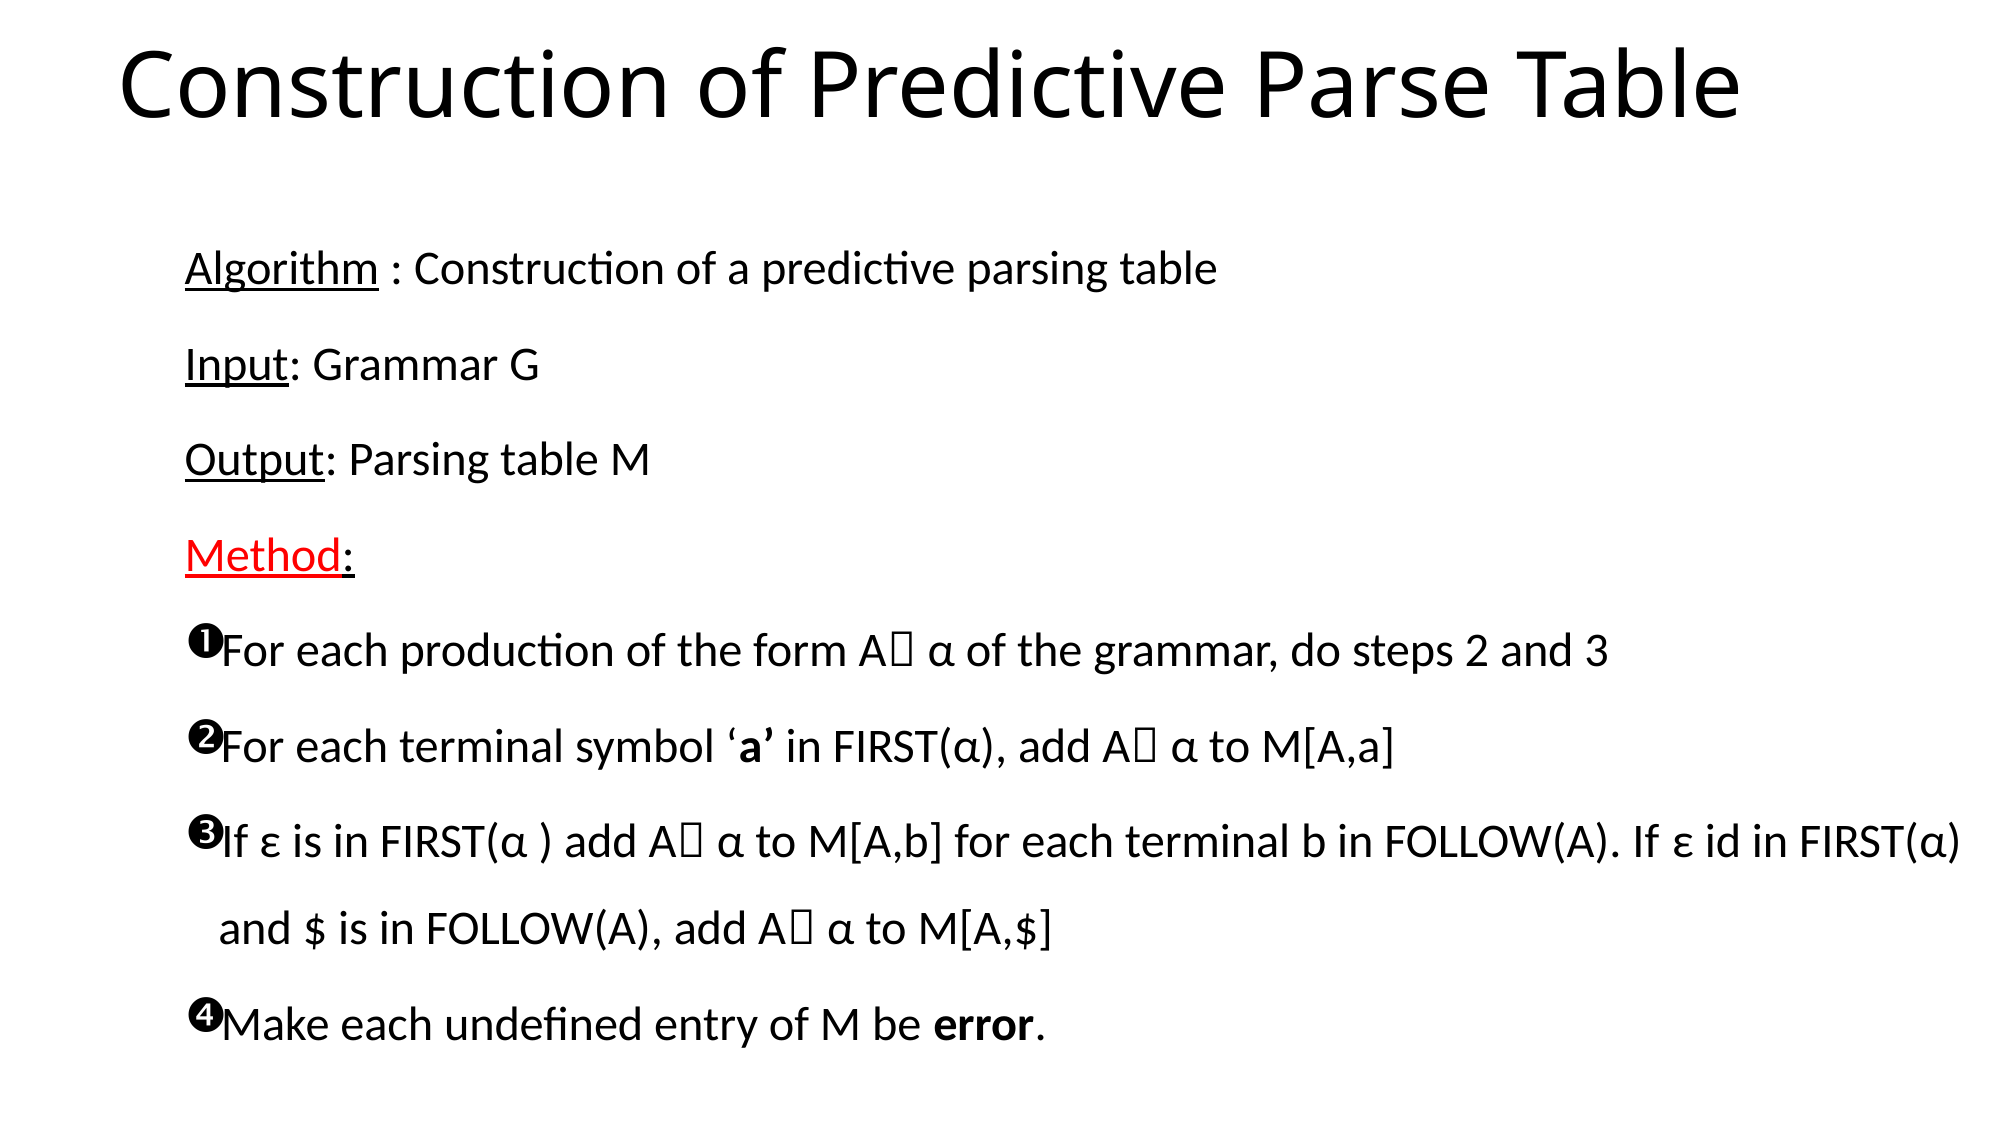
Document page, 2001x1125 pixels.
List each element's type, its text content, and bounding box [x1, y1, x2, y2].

title Construction of Predictive Parse Table [102, 17, 1828, 160]
list Algorithm : Construction of a predictive parsing table Input: Grammar G Output: Parsing table M Method: For each production of the form A α of the grammar, do steps 2 and 3 For each terminal symbol ‘a’ in FIRST(α), add A α to M[A,a] If ε is in FIRST(α ) add A α to M[A,b] for each terminal b in FOLLOW(A). If ε id in FIRST(α) and $ is in FOLLOW(A), add A α to M[A,$] Make each undefined entry of M be error. [102, 200, 2000, 1067]
